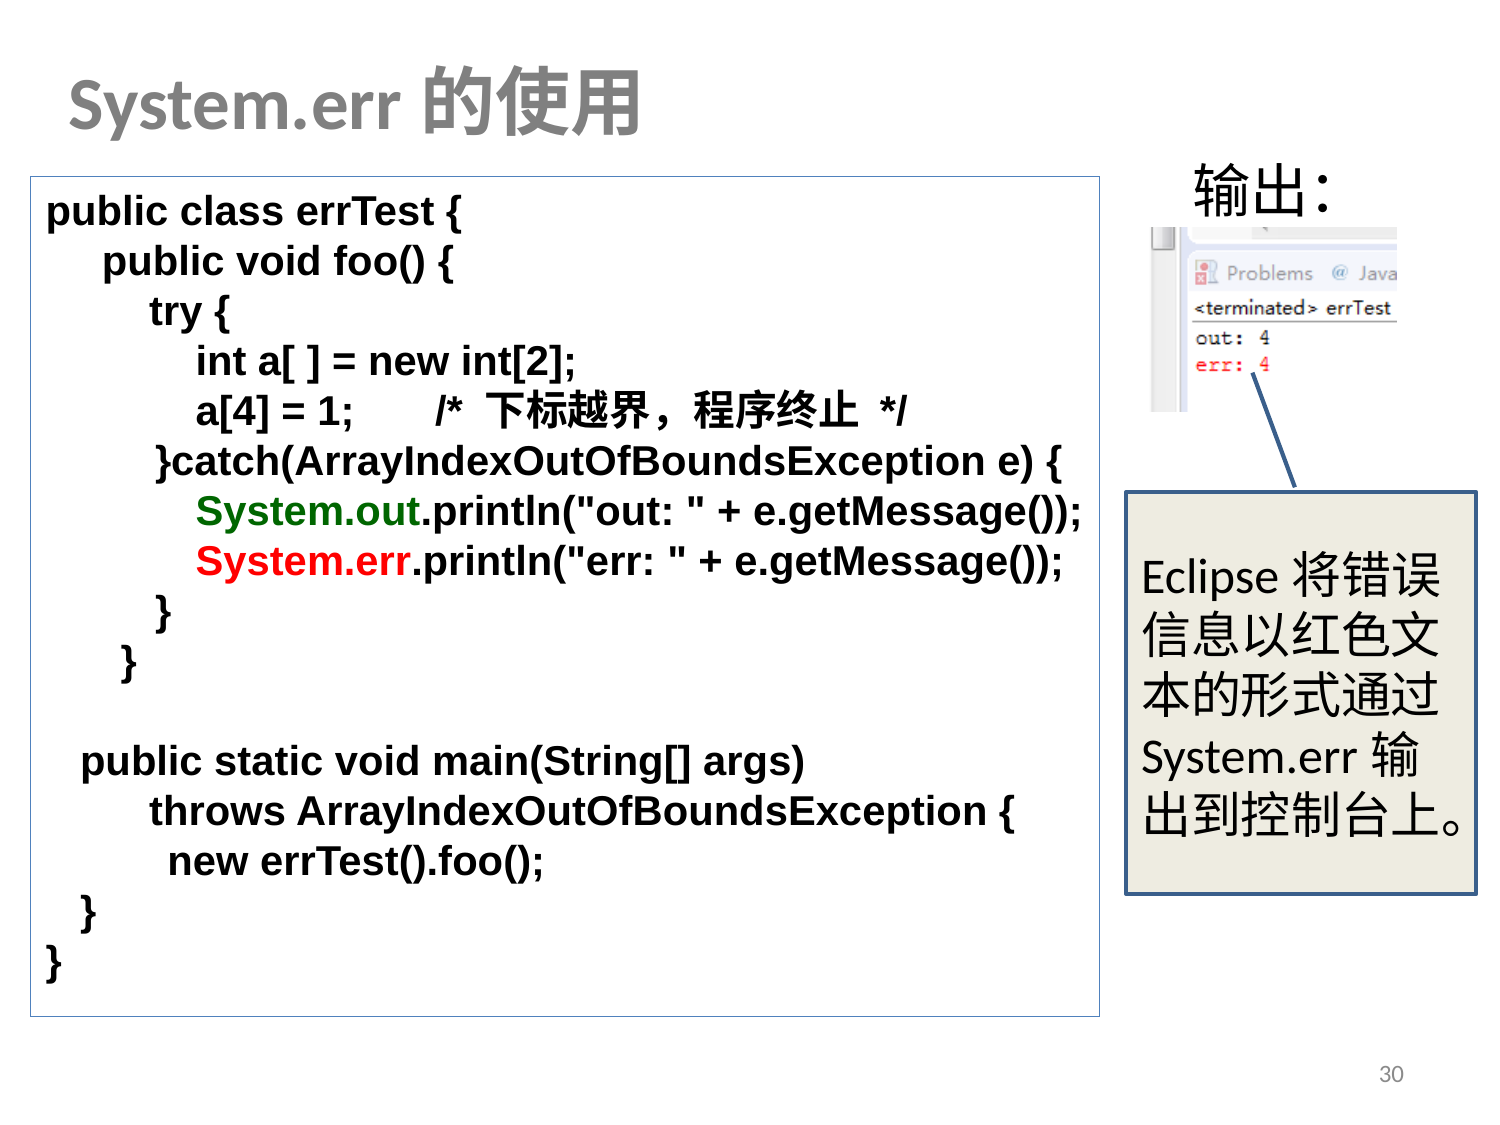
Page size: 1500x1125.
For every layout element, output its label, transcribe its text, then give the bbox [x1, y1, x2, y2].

list public class errTest { public void foo() { try { int a[ ] = new int[2]; a[4] = 1; /* 下标越界，程序终止 */ }catch(ArrayIndexOutOfBoundsException e) { System.out.println("out: " + e.getMessage()); System.err.println("err: " + e.getMessage()); } } public static void main(String[] args) throws ArrayIndexOutOfBoundsException { new errTest().foo(); } } [30, 176, 1100, 1017]
slide_number 30 [1074, 1042, 1425, 1103]
text_box Eclipse将错误信息以红色文本的形式通过System.err输出到控制台上。 [1267, 419, 1297, 488]
text_box 输出： [1177, 146, 1383, 225]
text_box Eclipse将错误信息以红色文本的形式通过System.err输出到控制台上。 [1124, 490, 1478, 896]
title System.err的使用 [53, 53, 1179, 147]
picture [1139, 227, 1397, 412]
